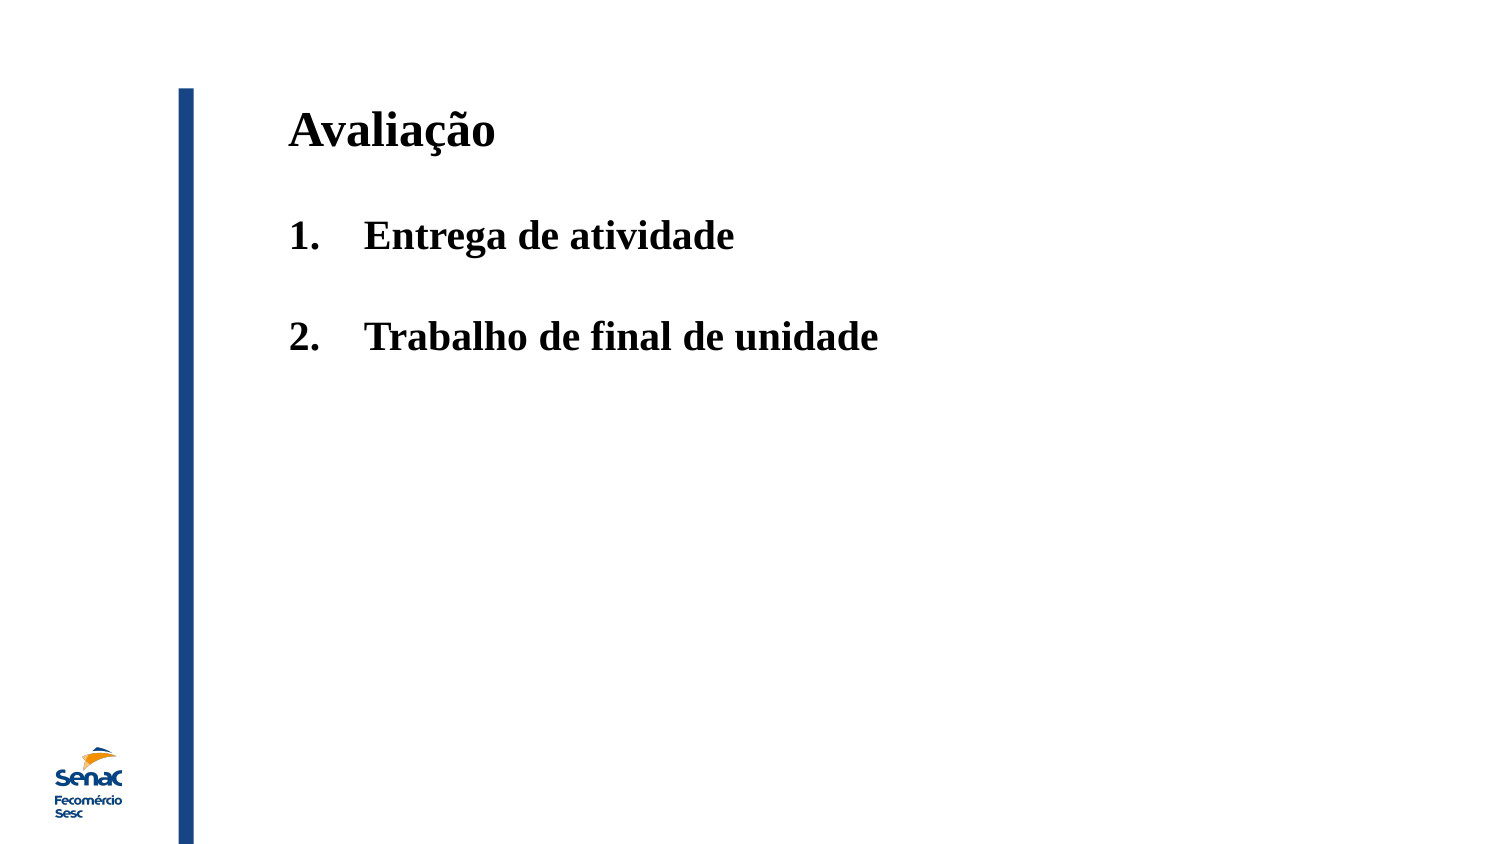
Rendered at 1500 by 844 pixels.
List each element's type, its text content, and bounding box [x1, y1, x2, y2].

text_box Entrega de atividade Trabalho de final de unidade [273, 200, 1500, 601]
picture [55, 747, 122, 818]
text_box Avaliação [273, 88, 1500, 164]
